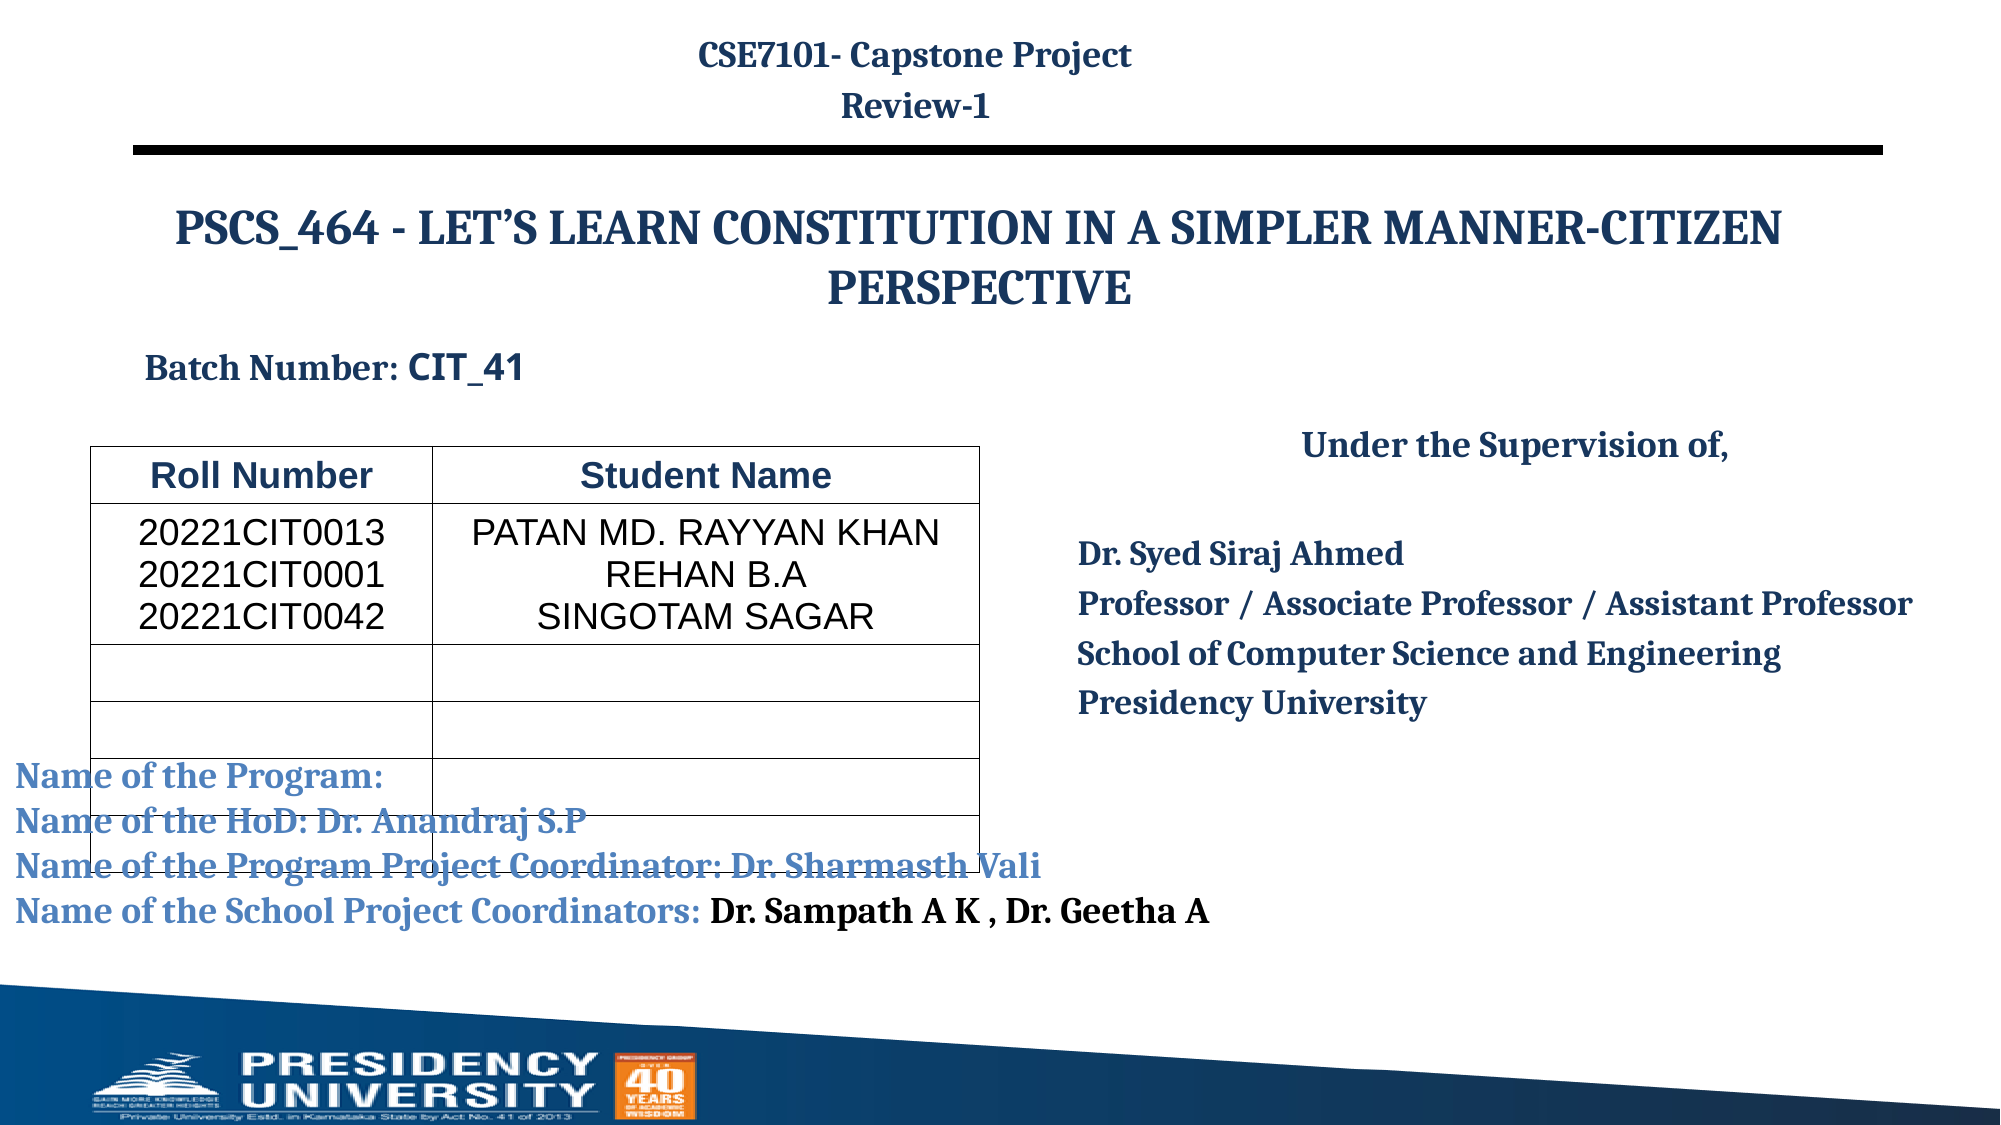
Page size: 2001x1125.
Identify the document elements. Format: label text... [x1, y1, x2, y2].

title PSCS_464 - LET’S ‪LEARN‪ CONSTITUTION‪ IN‪ A ‪SIMPLER‪ MANNER-CITIZEN‪ PERSPECTIVE [129, 175, 1830, 334]
table_cell [91, 645, 432, 701]
table_cell [433, 702, 979, 743]
subtitle Batch Number: CIT_41 [129, 335, 850, 427]
table_cell [91, 702, 432, 743]
table_cell PATAN MD. RAYYAN KHAN REHAN B.A SINGOTAM SAGAR [433, 504, 979, 644]
text_box CSE7101- Capstone Project Review-1 [464, 22, 1367, 142]
text_box Name of the Program: Name of the HoD: Dr. Anandraj S.P Name of the Program Project Coordinator: Dr. Sharmasth Vali Name of the School Project Coordinators: Dr. Sampath A K , Dr. Geetha A [0, 743, 2000, 1000]
table_cell [433, 645, 979, 701]
table_header Roll Number [91, 447, 432, 503]
text_box Under the Supervision of, Dr. Syed Siraj Ahmed Professor / Associate Professor / Assistant Professor School of Computer Science and Engineering Presidency University [1062, 412, 1968, 743]
table_cell 20221CIT0013 20221CIT0001 20221CIT0042 [91, 504, 432, 644]
table_header Student Name [433, 447, 979, 503]
picture [0, 1000, 2000, 1125]
